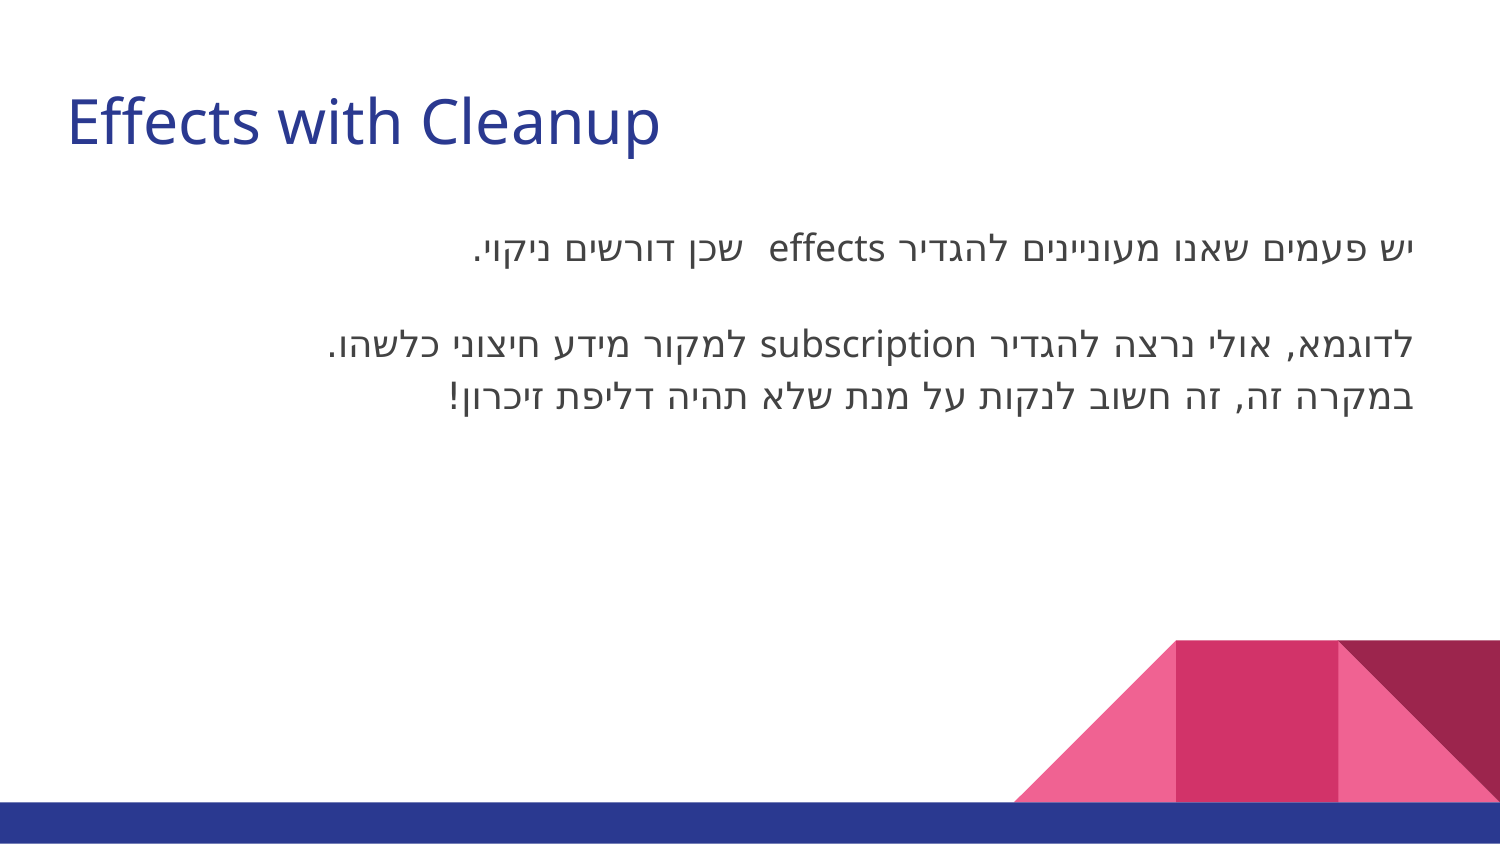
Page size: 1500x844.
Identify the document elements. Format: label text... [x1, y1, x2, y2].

title Effects with Cleanup [51, 67, 1449, 167]
list יש פעמים שאנו מעוניינים להגדיר effects שכן דורשים ניקוי. לדוגמא, אולי נרצה להגדיר subscription למקור מידע חיצוני כלשהו. במקרה זה, זה חשוב לנקות על מנת שלא תהיה דליפת זיכרון! [51, 201, 1449, 750]
